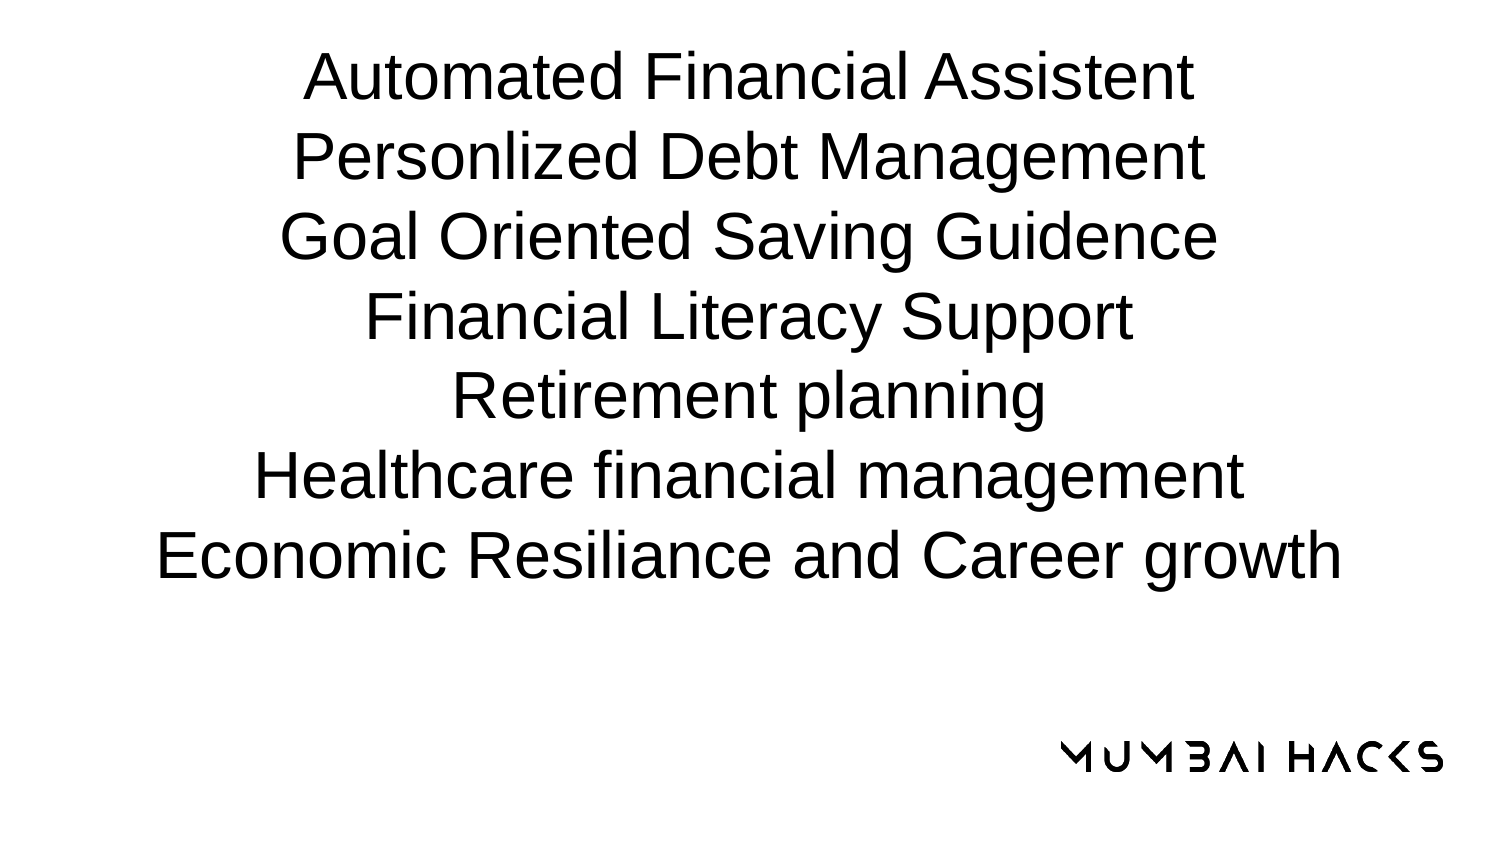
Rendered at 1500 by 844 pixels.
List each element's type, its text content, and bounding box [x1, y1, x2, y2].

picture [1061, 741, 1443, 772]
text_box Automated Financial Assistent Personlized Debt Management Goal Oriented Saving Guidence Financial Literacy Support Retirement planning Healthcare financial management Economic Resiliance and Career growth [21, 17, 1478, 688]
